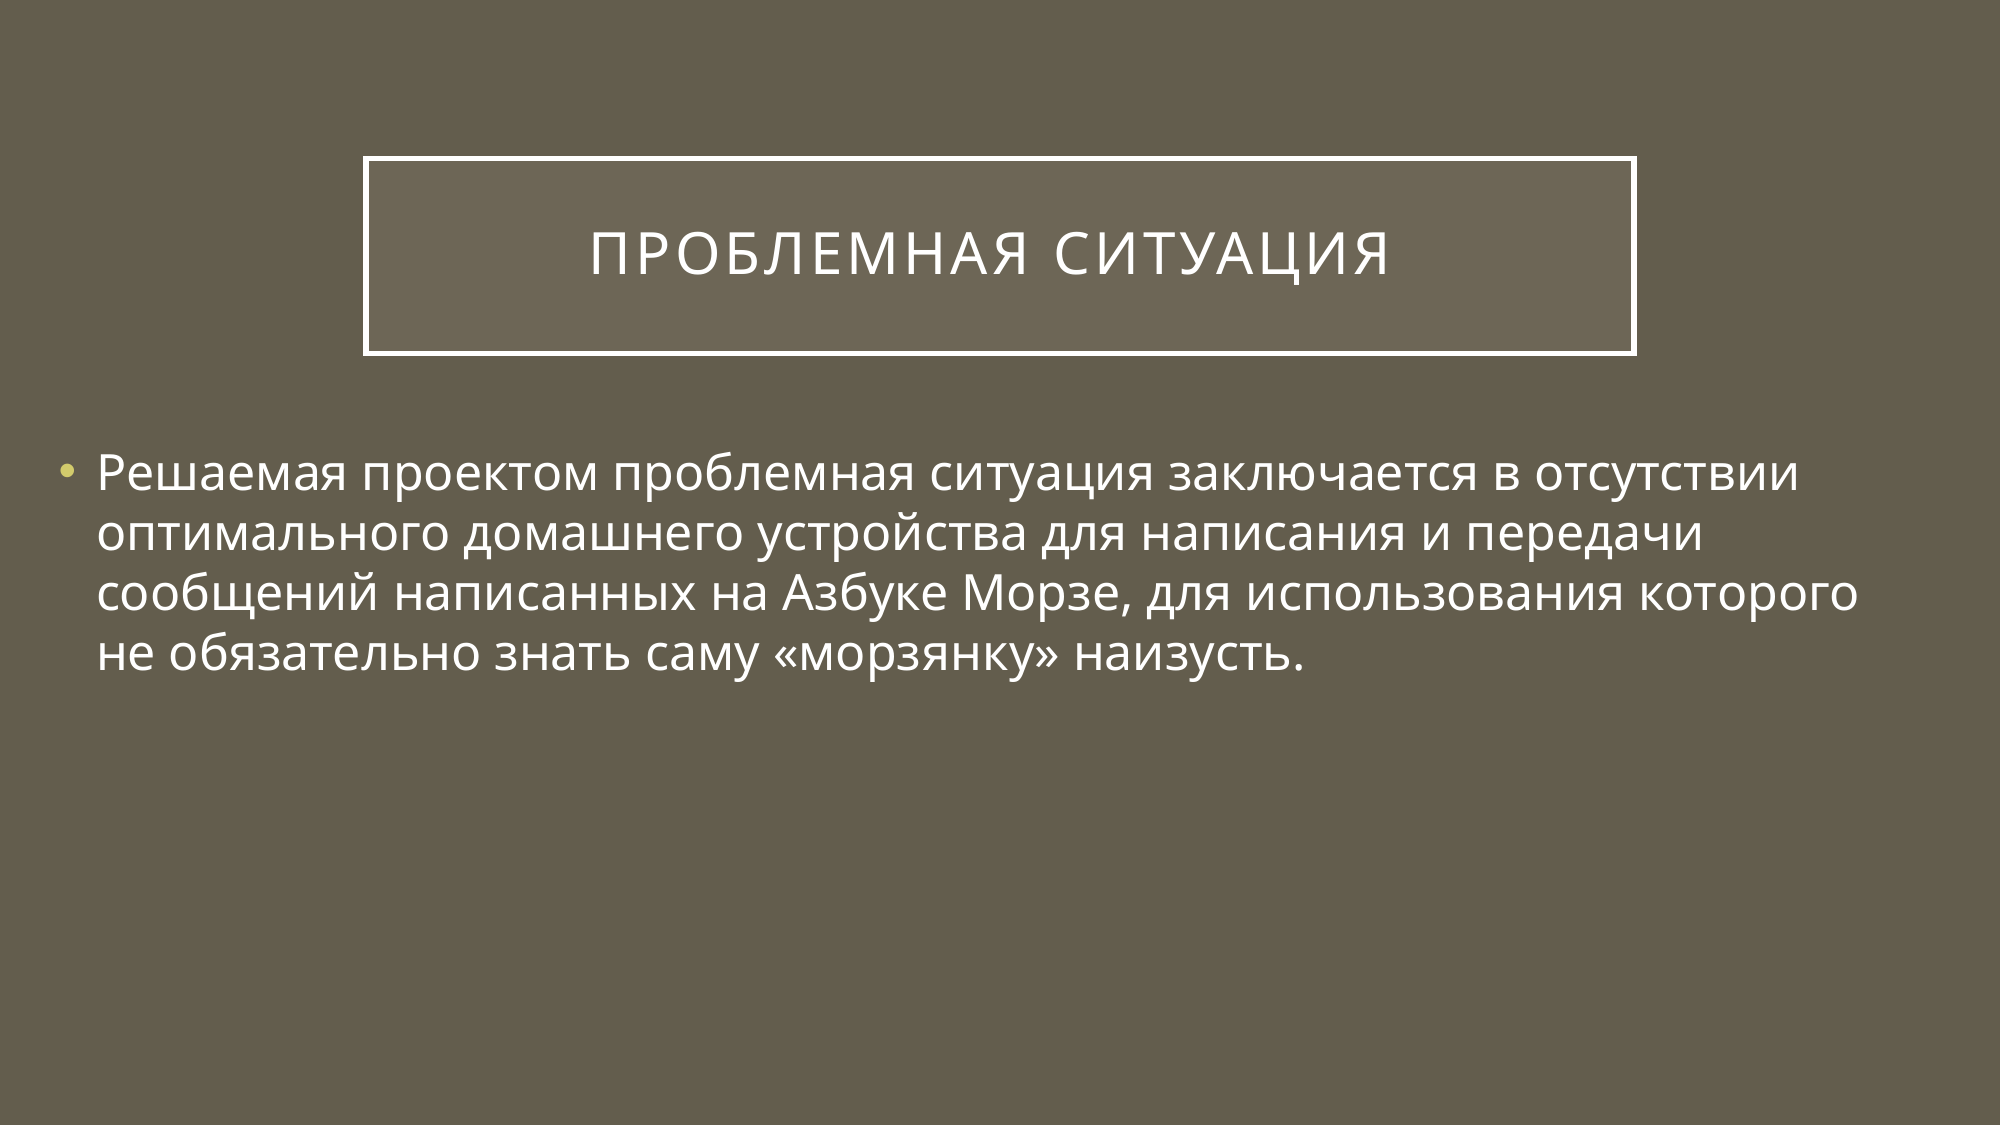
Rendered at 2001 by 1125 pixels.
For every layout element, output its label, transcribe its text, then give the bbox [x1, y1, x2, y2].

list Решаемая проектом проблемная ситуация заключается в отсутствии оптимального домашнего устройства для написания и передачи сообщений написанных на Азбуке Морзе, для использования которого не обязательно знать саму «морзянку» наизусть. [43, 432, 1905, 942]
title Проблемная ситуация [363, 156, 1637, 356]
